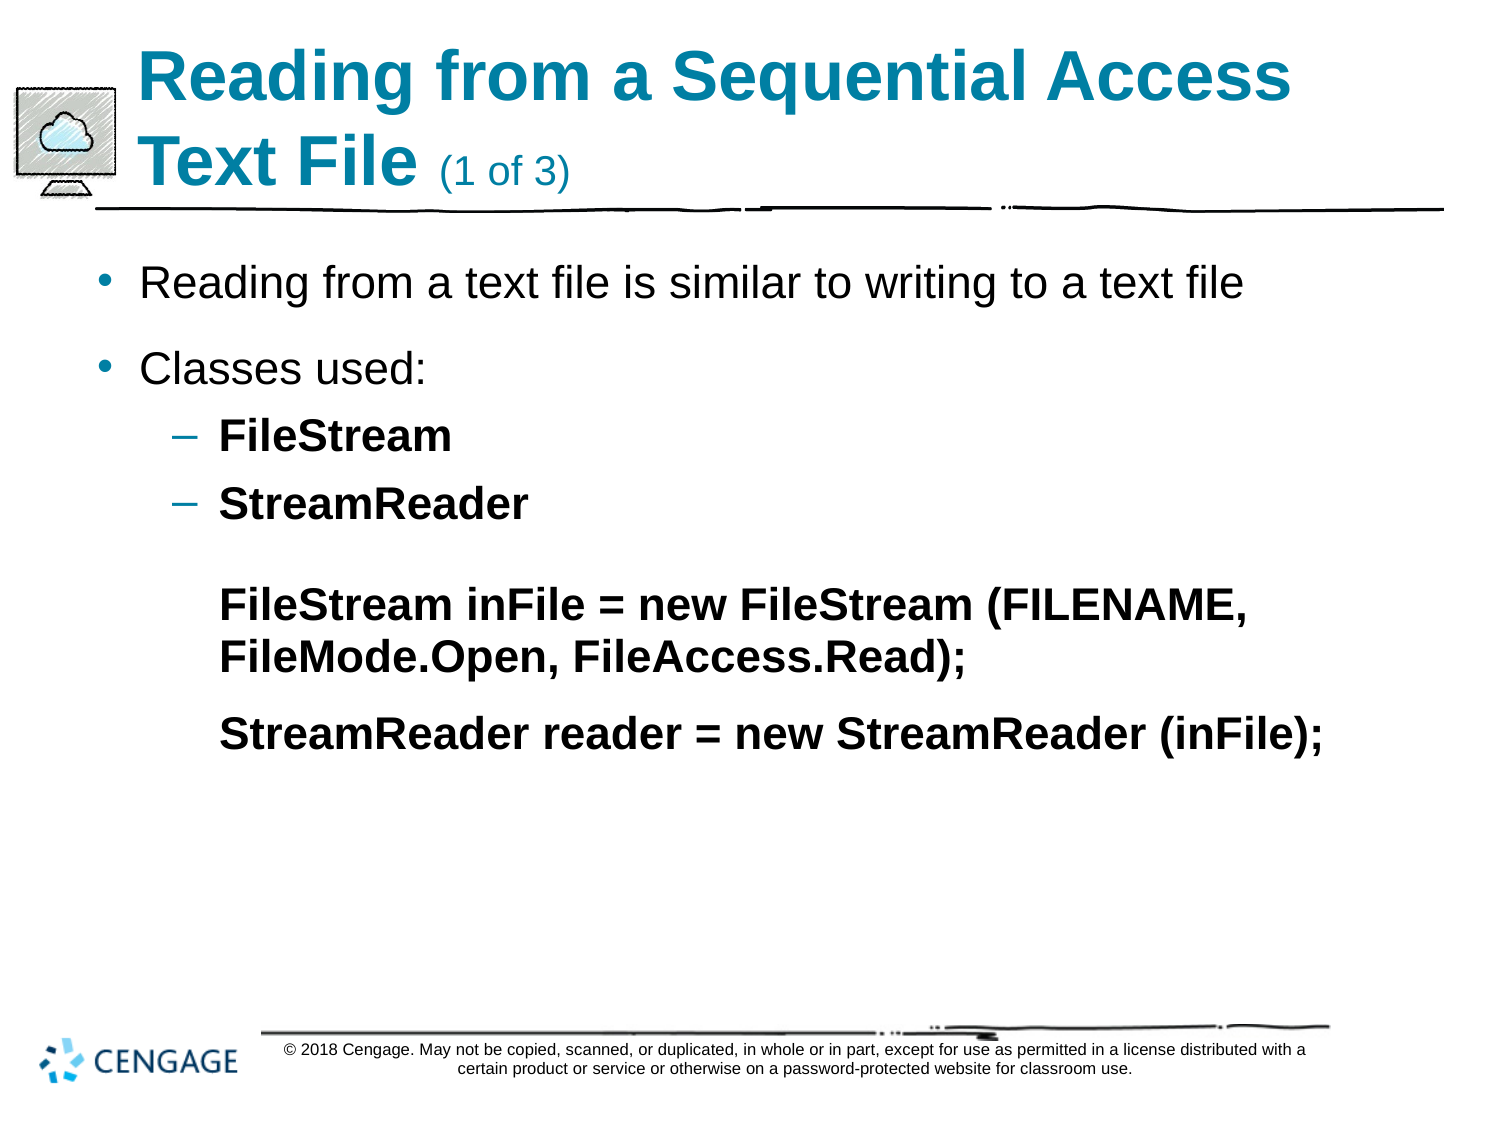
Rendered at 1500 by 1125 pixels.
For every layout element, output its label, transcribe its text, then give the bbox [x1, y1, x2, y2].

picture [13, 86, 117, 201]
picture [95, 205, 1444, 213]
picture [261, 1024, 1331, 1040]
picture [19, 1024, 250, 1096]
list Reading from a text file is similar to writing to a text file Classes used: FileStream StreamReader FileStream inFile = new FileStream (FILENAME, FileMode.Open, FileAccess.Read); StreamReader reader = new StreamReader (inFile); [97, 252, 1450, 766]
title Reading from a Sequential Access Text File (1 of 3) [137, 28, 1430, 200]
list © 2018 Cengage. May not be copied, scanned, or duplicated, in whole or in part, except for use as permitted in a license distributed with a certain product or service or otherwise on a password-protected website for classroom use. [261, 1040, 1331, 1089]
